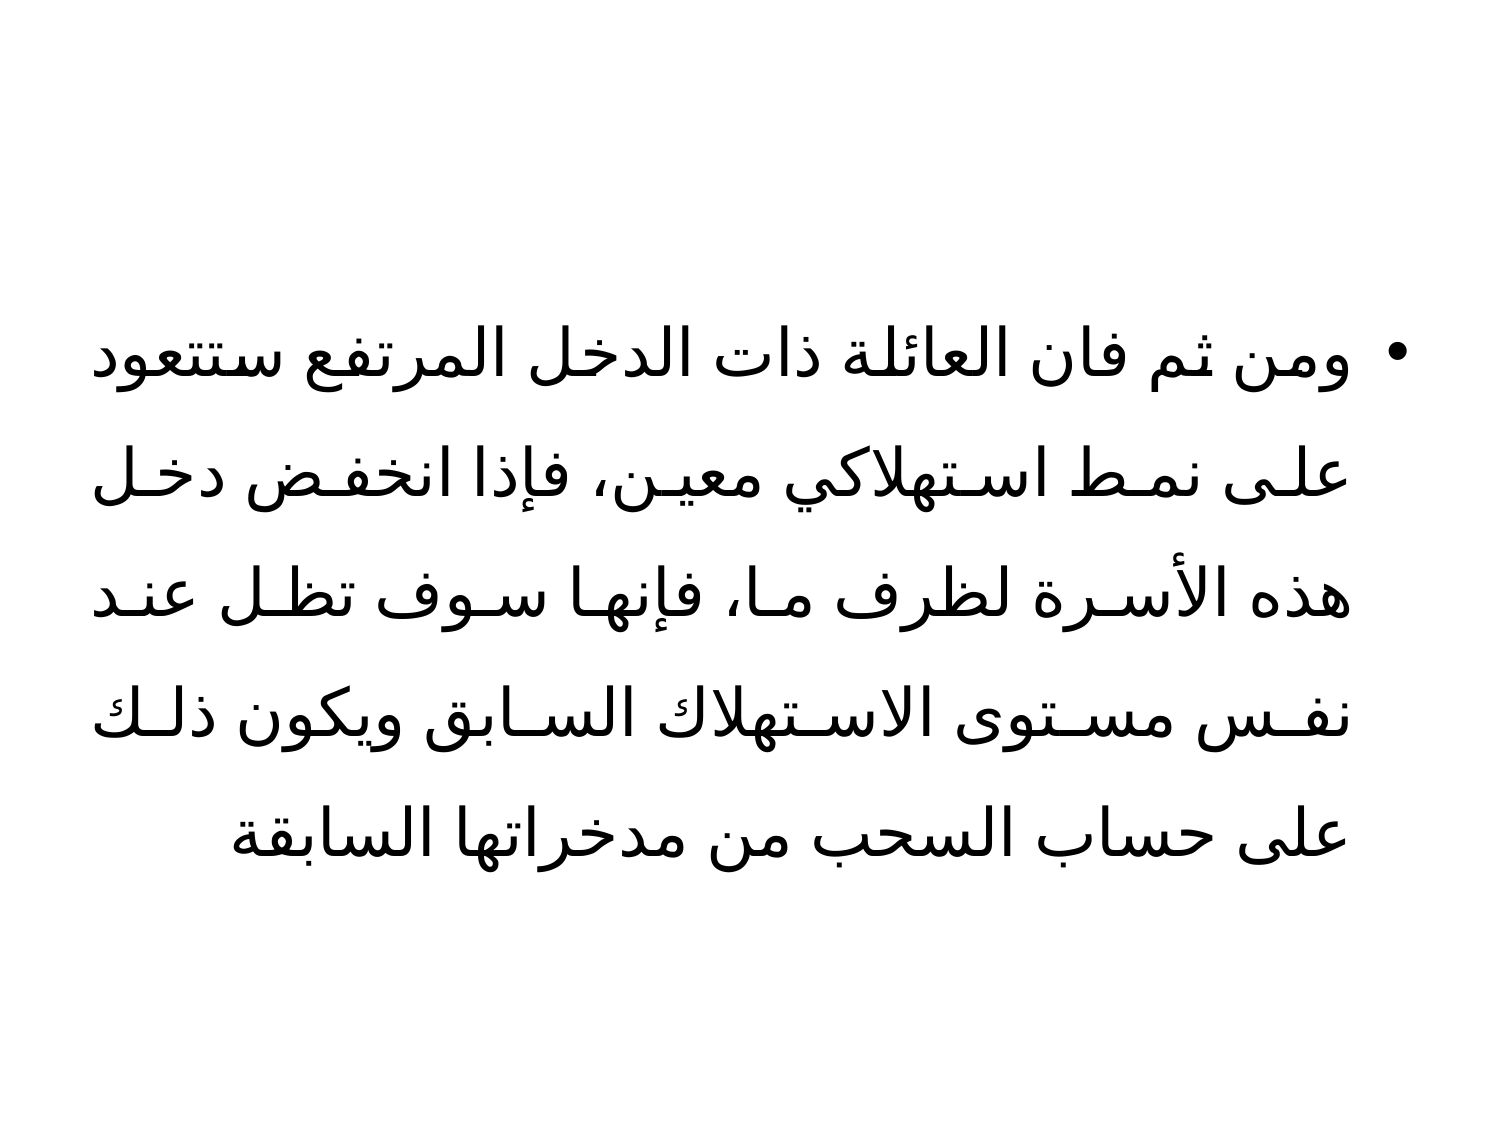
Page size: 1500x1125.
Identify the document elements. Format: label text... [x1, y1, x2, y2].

list ومن ثم فان العائلة ذات الدخل المرتفع ستتعود على نمط استهلاكي معين، فإذا انخفض دخل هذه الأسرة لظرف ما، فإنها سوف تظل عند نفس مستوى الاستهلاك السابق ويكون ذلك على حساب السحب من مدخراتها السابقة [75, 262, 1425, 1005]
